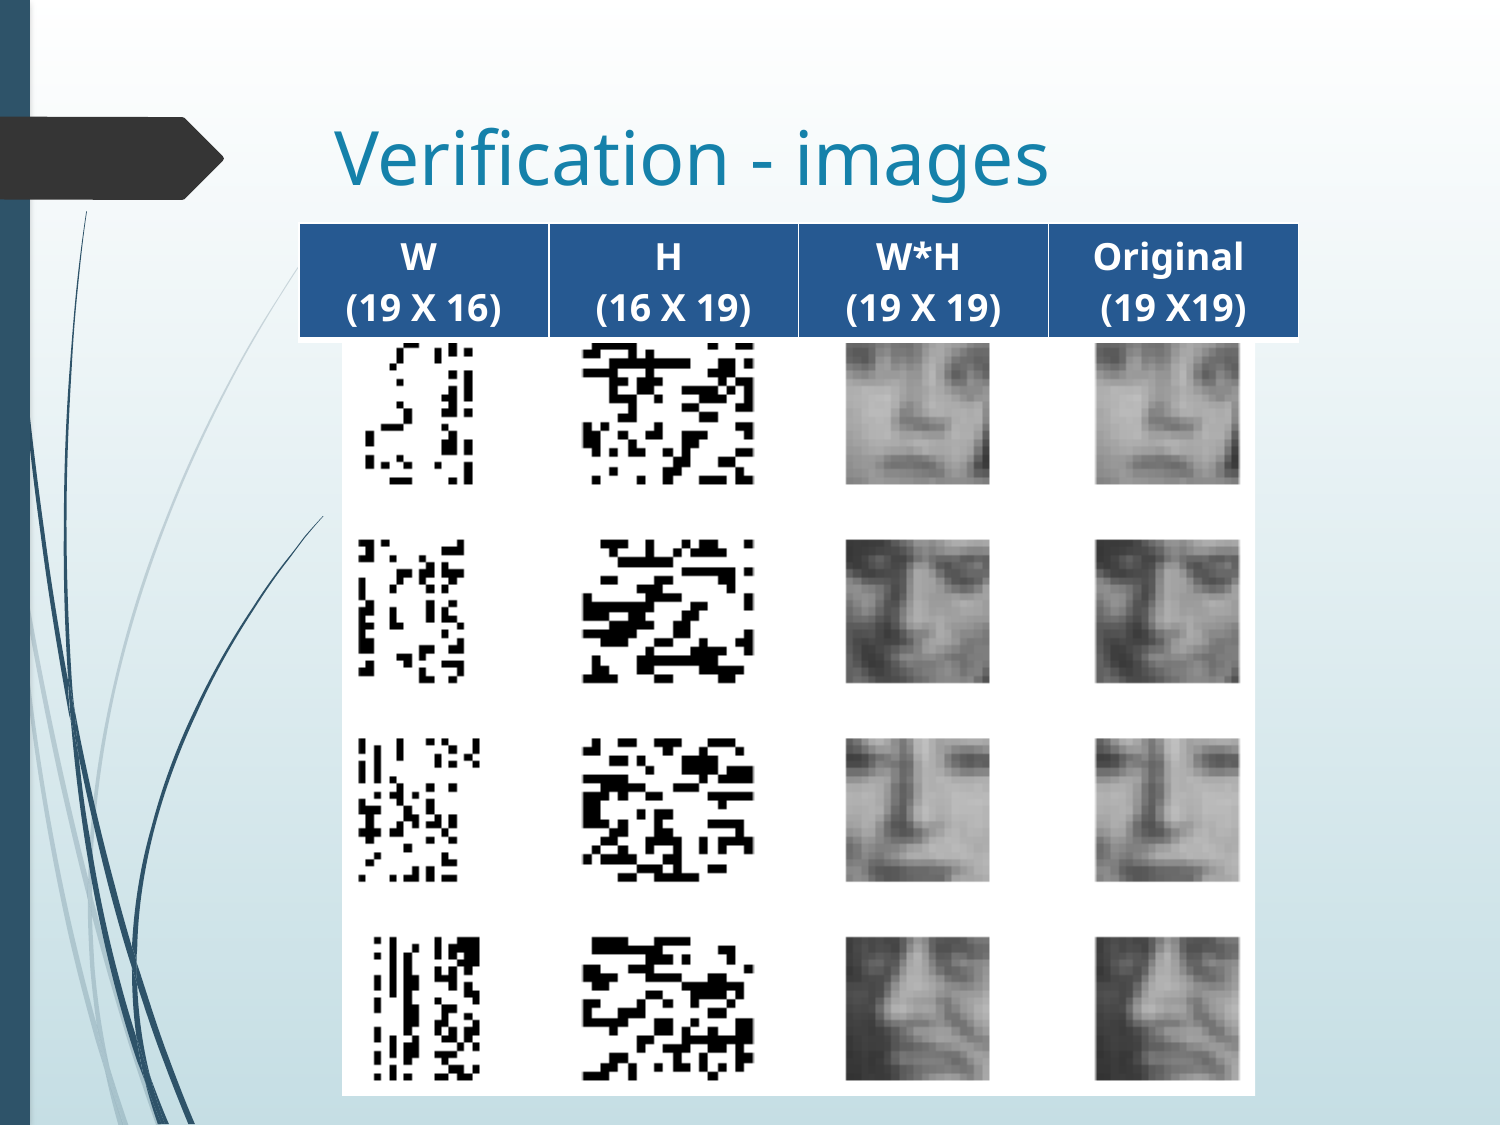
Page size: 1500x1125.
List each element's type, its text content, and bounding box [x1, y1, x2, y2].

picture [341, 327, 1256, 1096]
title Verification - images [319, 102, 1400, 313]
table_header W*H (19 X 19) [799, 224, 1048, 327]
table_header Original (19 X19) [1049, 224, 1298, 337]
table_header W (19 X 16) [300, 224, 548, 337]
table_header H (16 X 19) [550, 224, 798, 327]
